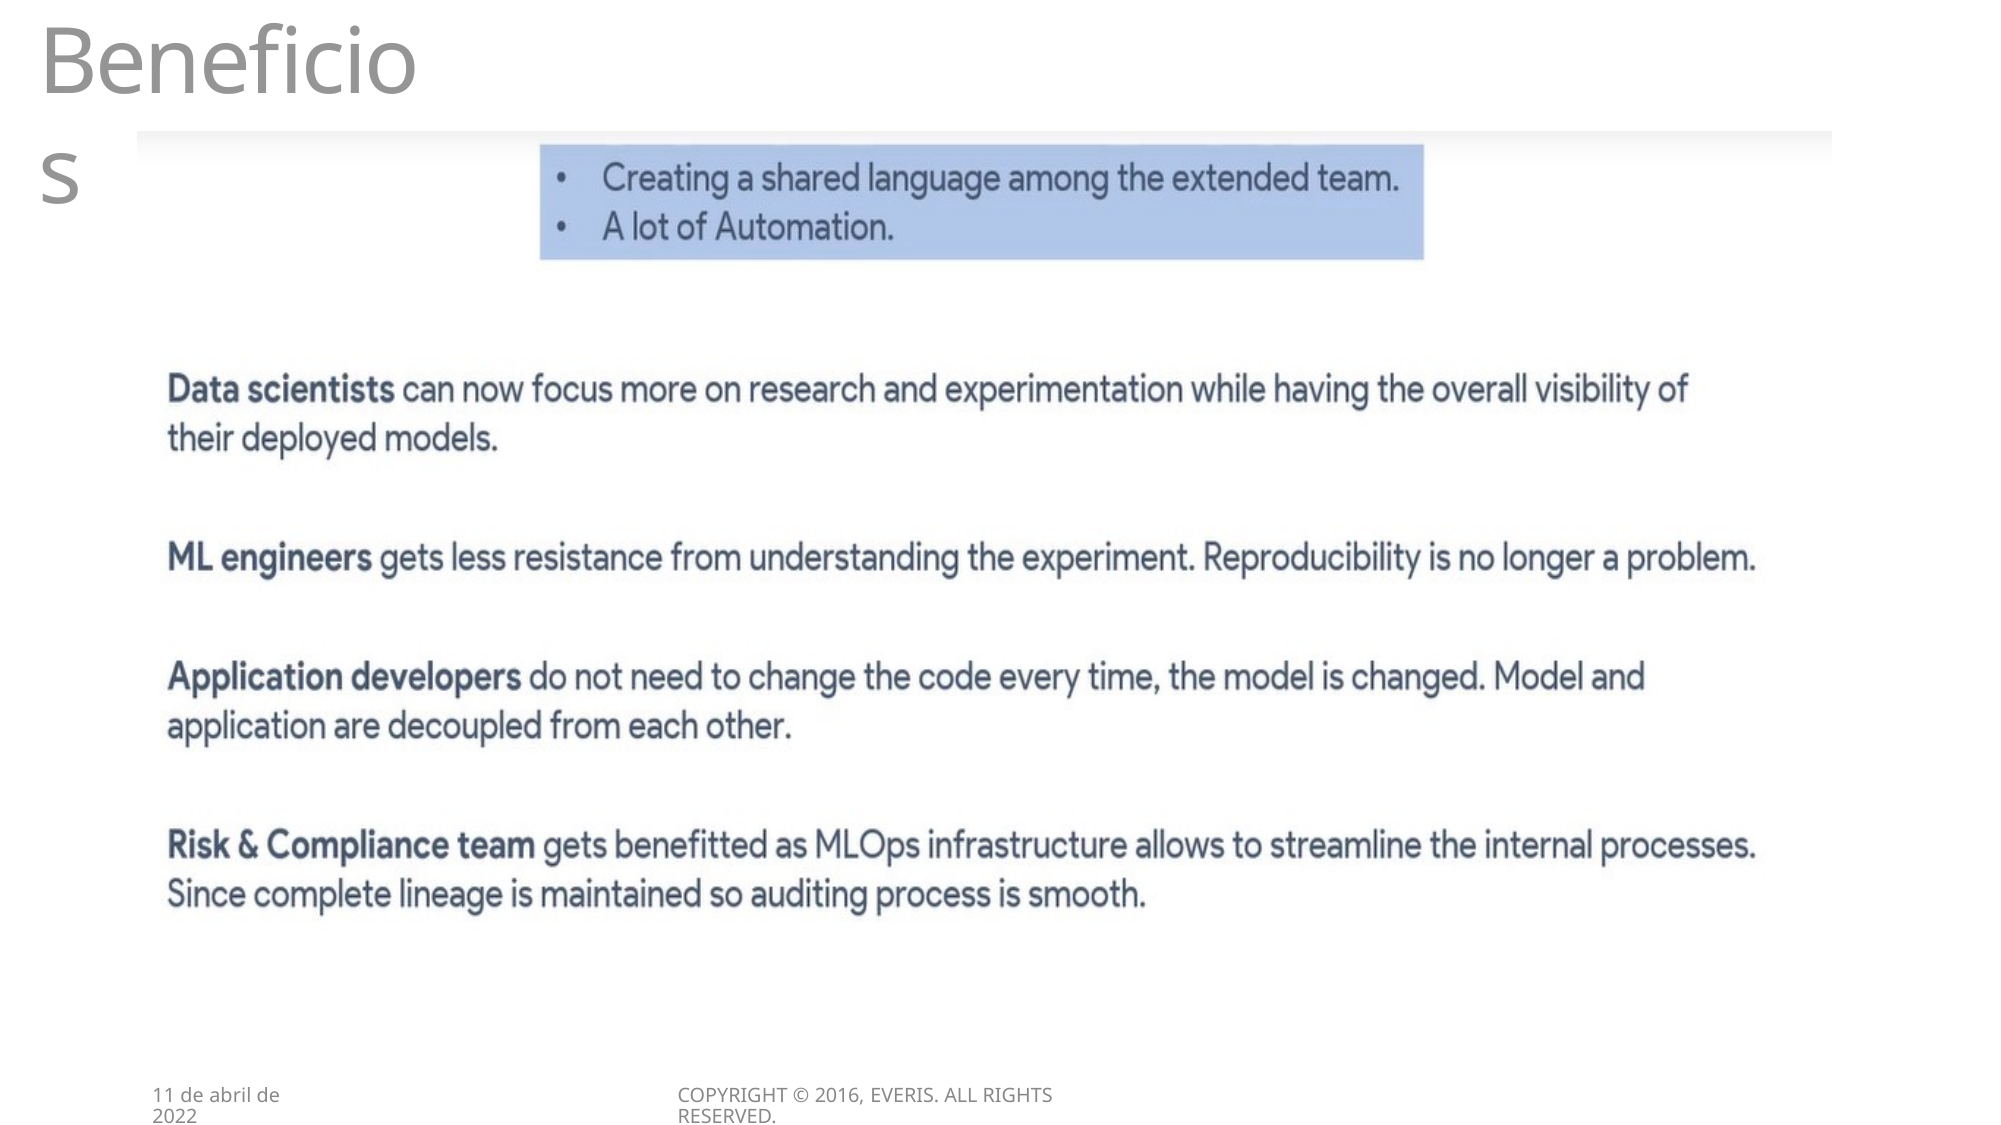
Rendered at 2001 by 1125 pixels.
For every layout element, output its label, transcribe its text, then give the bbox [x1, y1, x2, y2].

picture [137, 130, 1832, 934]
title Beneficios [36, 0, 441, 223]
footer 11 de abril de 2022 [150, 1085, 309, 1125]
slide_number COPYRIGHT © 2016, EVERIS. ALL RIGHTS RESERVED. [675, 1085, 1095, 1125]
